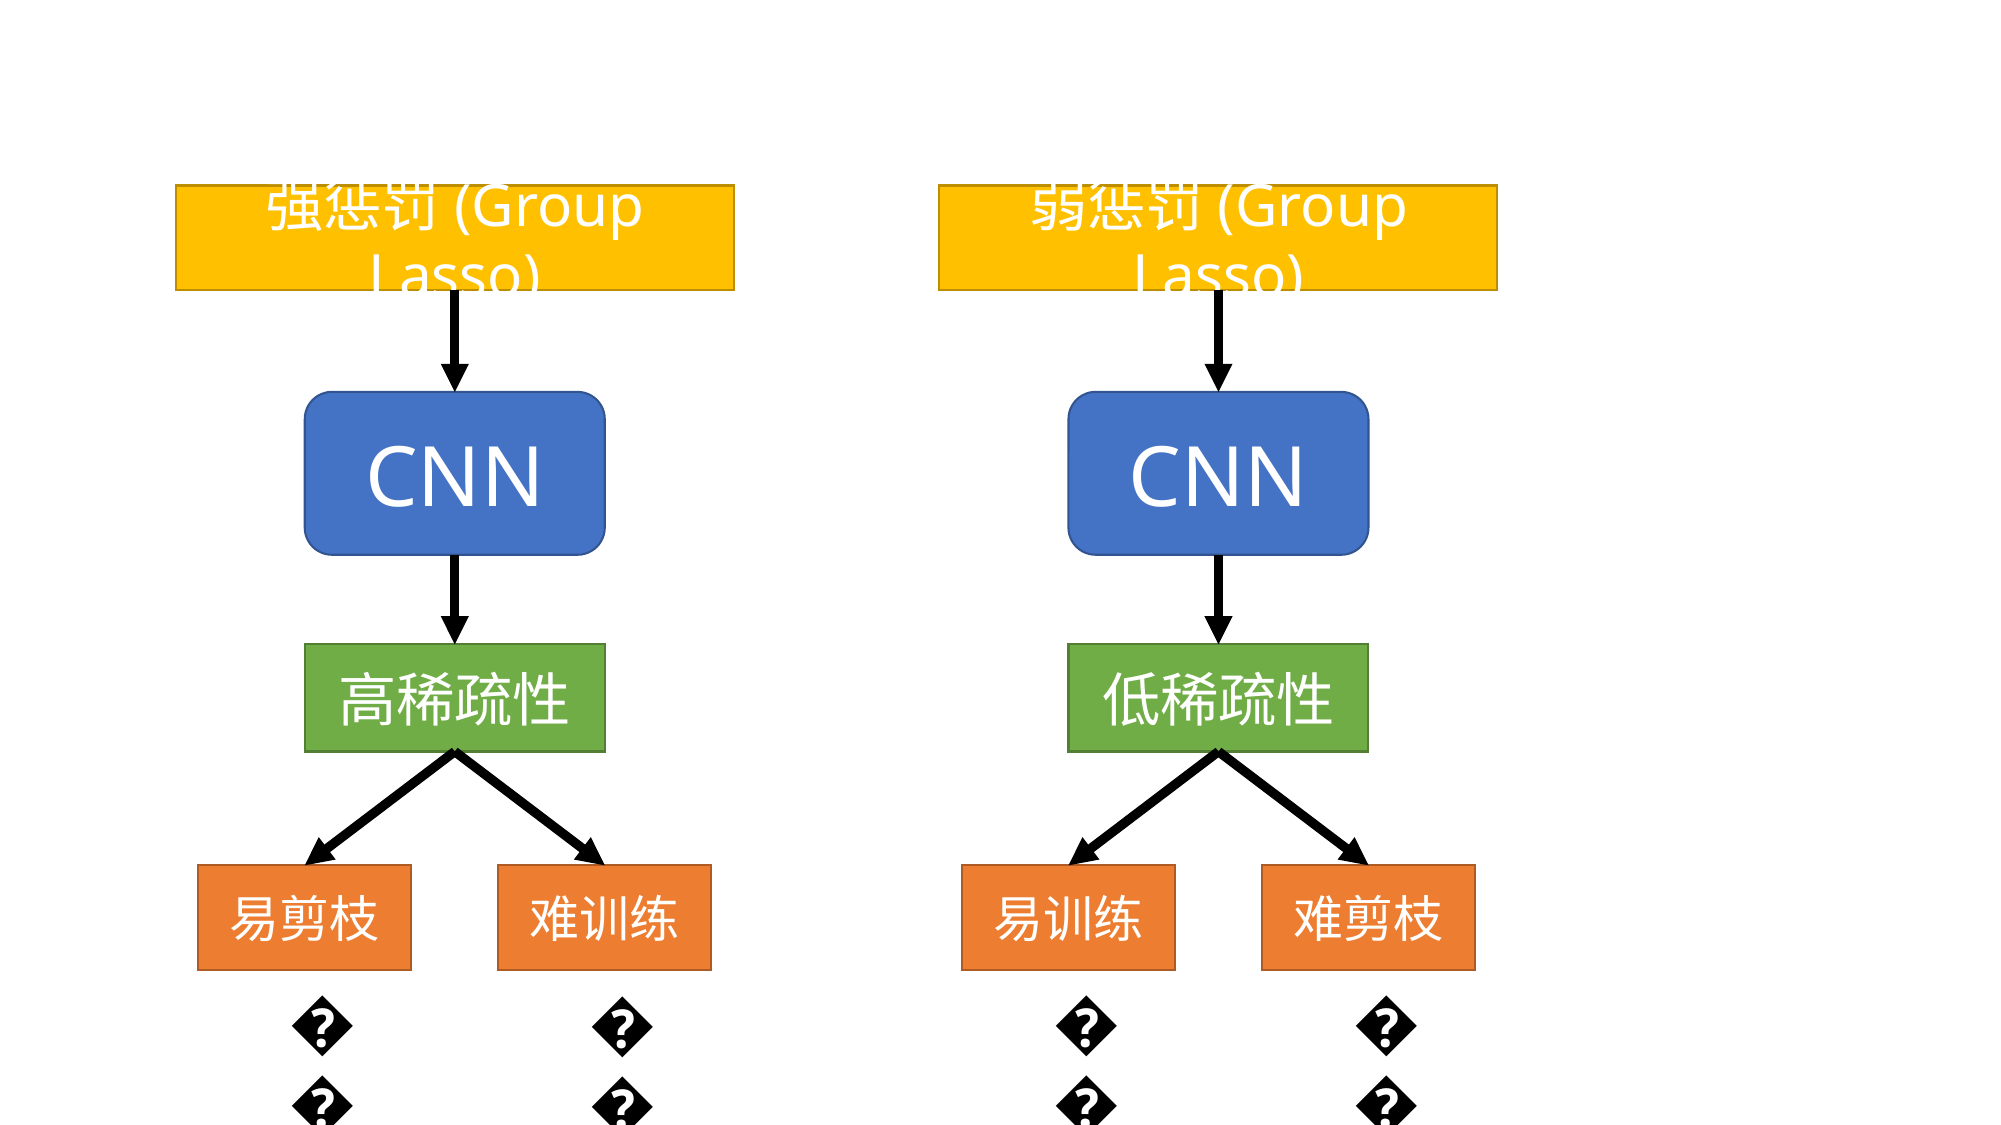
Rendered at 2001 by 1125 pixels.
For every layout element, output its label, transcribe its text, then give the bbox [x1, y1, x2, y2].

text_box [304, 751, 454, 866]
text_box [454, 751, 605, 866]
text_box 易剪枝 [197, 864, 412, 971]
text_box 低稀疏性 [1067, 643, 1369, 753]
text_box 高稀疏性 [304, 643, 606, 753]
text_box 易训练 [961, 864, 1176, 971]
text_box 强惩罚(Group Lasso) [175, 184, 735, 291]
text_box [1219, 751, 1369, 866]
text_box 😀 [275, 972, 335, 1125]
text_box 难训练 [497, 864, 712, 971]
text_box 😭 [575, 973, 635, 1125]
text_box CNN [303, 390, 606, 556]
text_box 😭 [1338, 972, 1399, 1125]
text_box 😀 [1038, 972, 1099, 1125]
text_box 弱惩罚(Group Lasso) [938, 184, 1498, 291]
text_box 难剪枝 [1261, 864, 1476, 971]
text_box CNN [1067, 390, 1370, 556]
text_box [1068, 751, 1219, 866]
